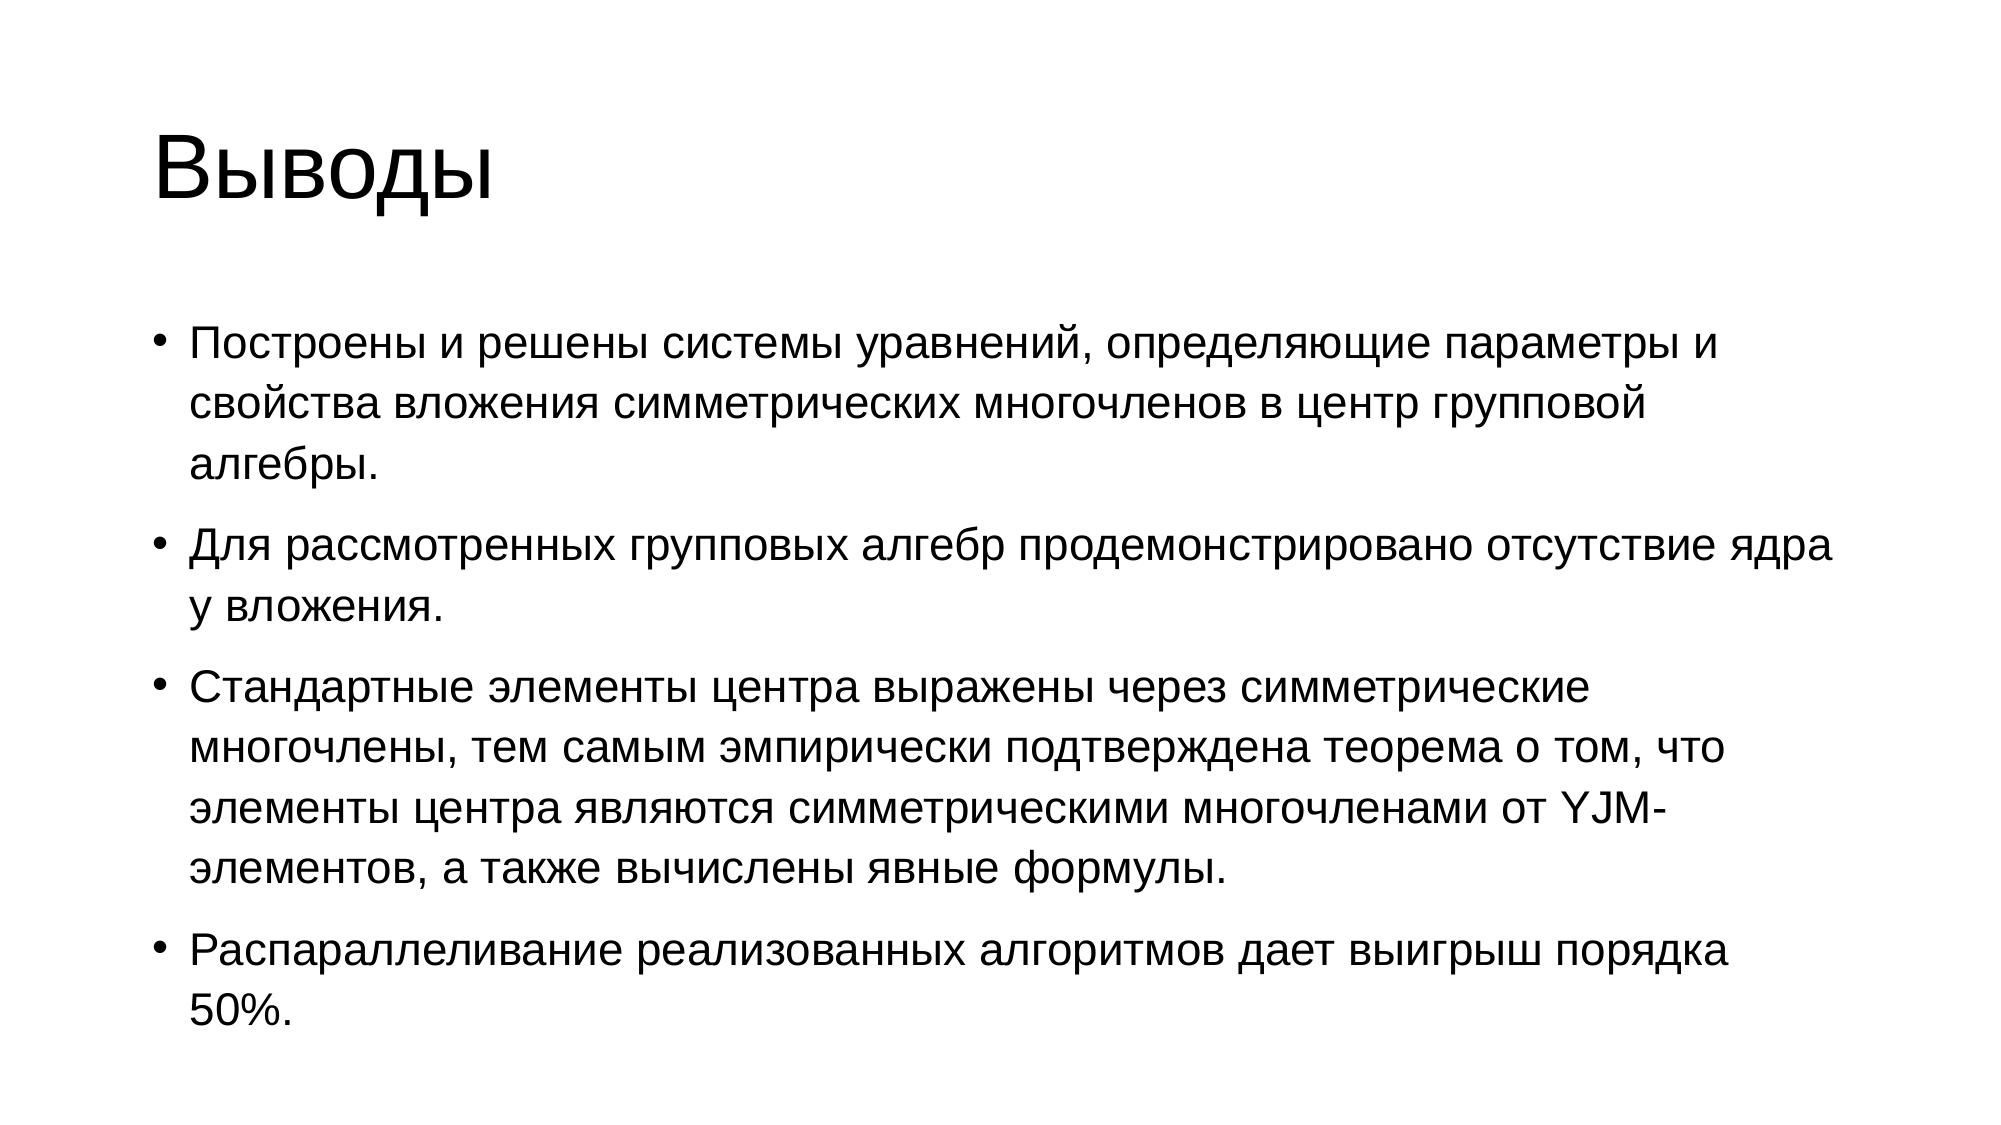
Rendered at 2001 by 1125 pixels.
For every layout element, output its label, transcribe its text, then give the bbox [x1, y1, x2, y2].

title Выводы [137, 59, 1863, 278]
list Построены и решены системы уравнений, определяющие параметры и свойства вложения симметрических многочленов в центр групповой алгебры. Для рассмотренных групповых алгебр продемонстрировано отсутствие ядра у вложения. Стандартные элементы центра выражены через симметрические многочлены, тем самым эмпирически подтверждена теорема о том, что элементы центра являются симметрическими многочленами от YJM-элементов, а также вычислены явные формулы. Распараллеливание реализованных алгоритмов дает выигрыш порядка 50%. [137, 299, 1863, 1014]
